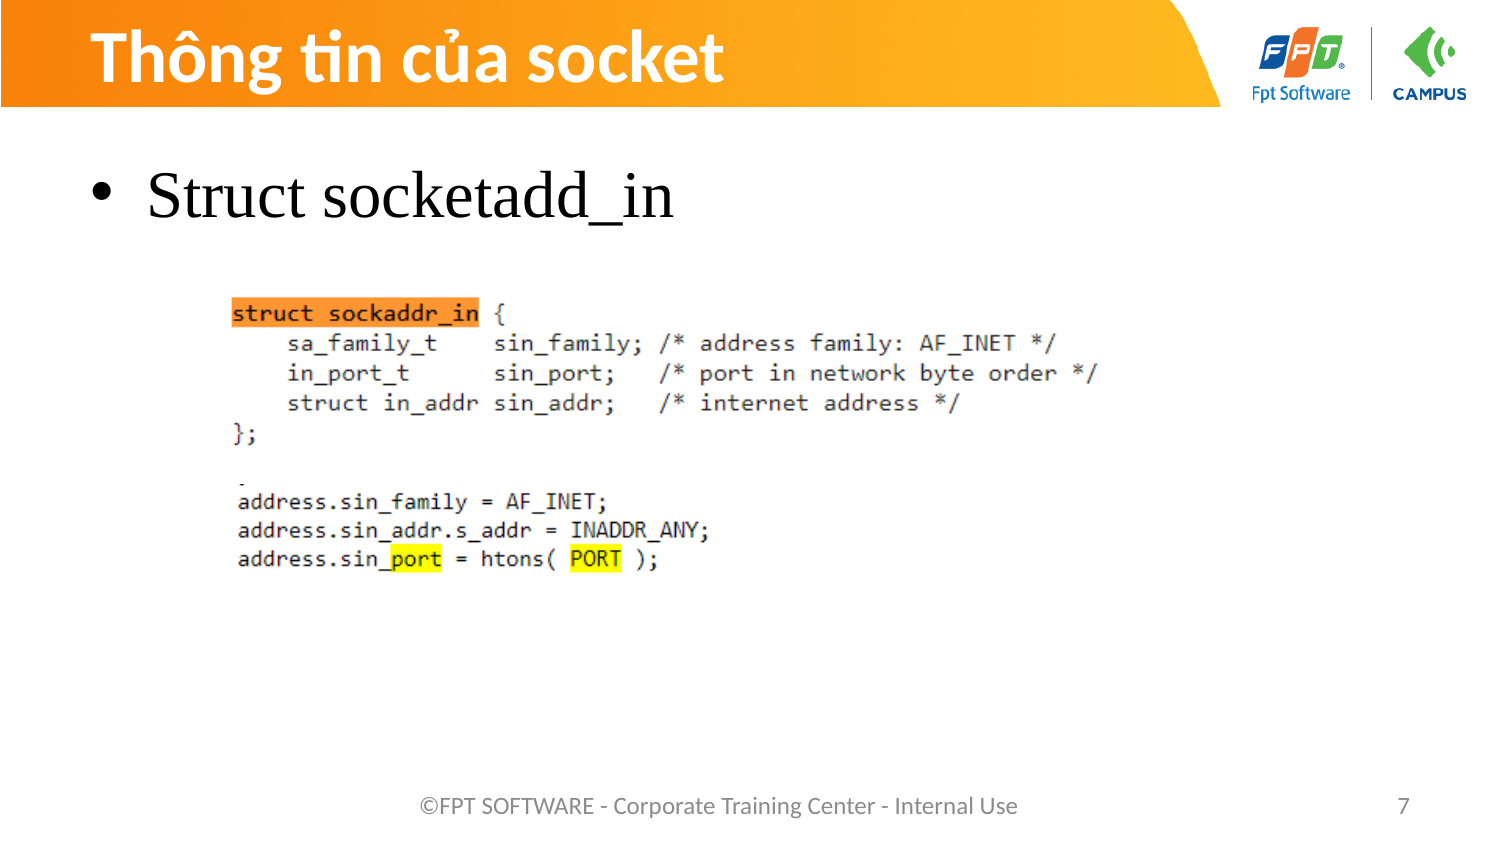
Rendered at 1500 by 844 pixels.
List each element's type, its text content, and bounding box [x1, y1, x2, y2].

picture [1, 0, 1499, 844]
list Struct socketadd_in [75, 142, 1425, 754]
title Thông tin của socket [75, 0, 1176, 106]
slide_number 7 [1074, 782, 1425, 827]
footer ©FPT SOFTWARE - Corporate Training Center - Internal Use [395, 782, 1043, 827]
